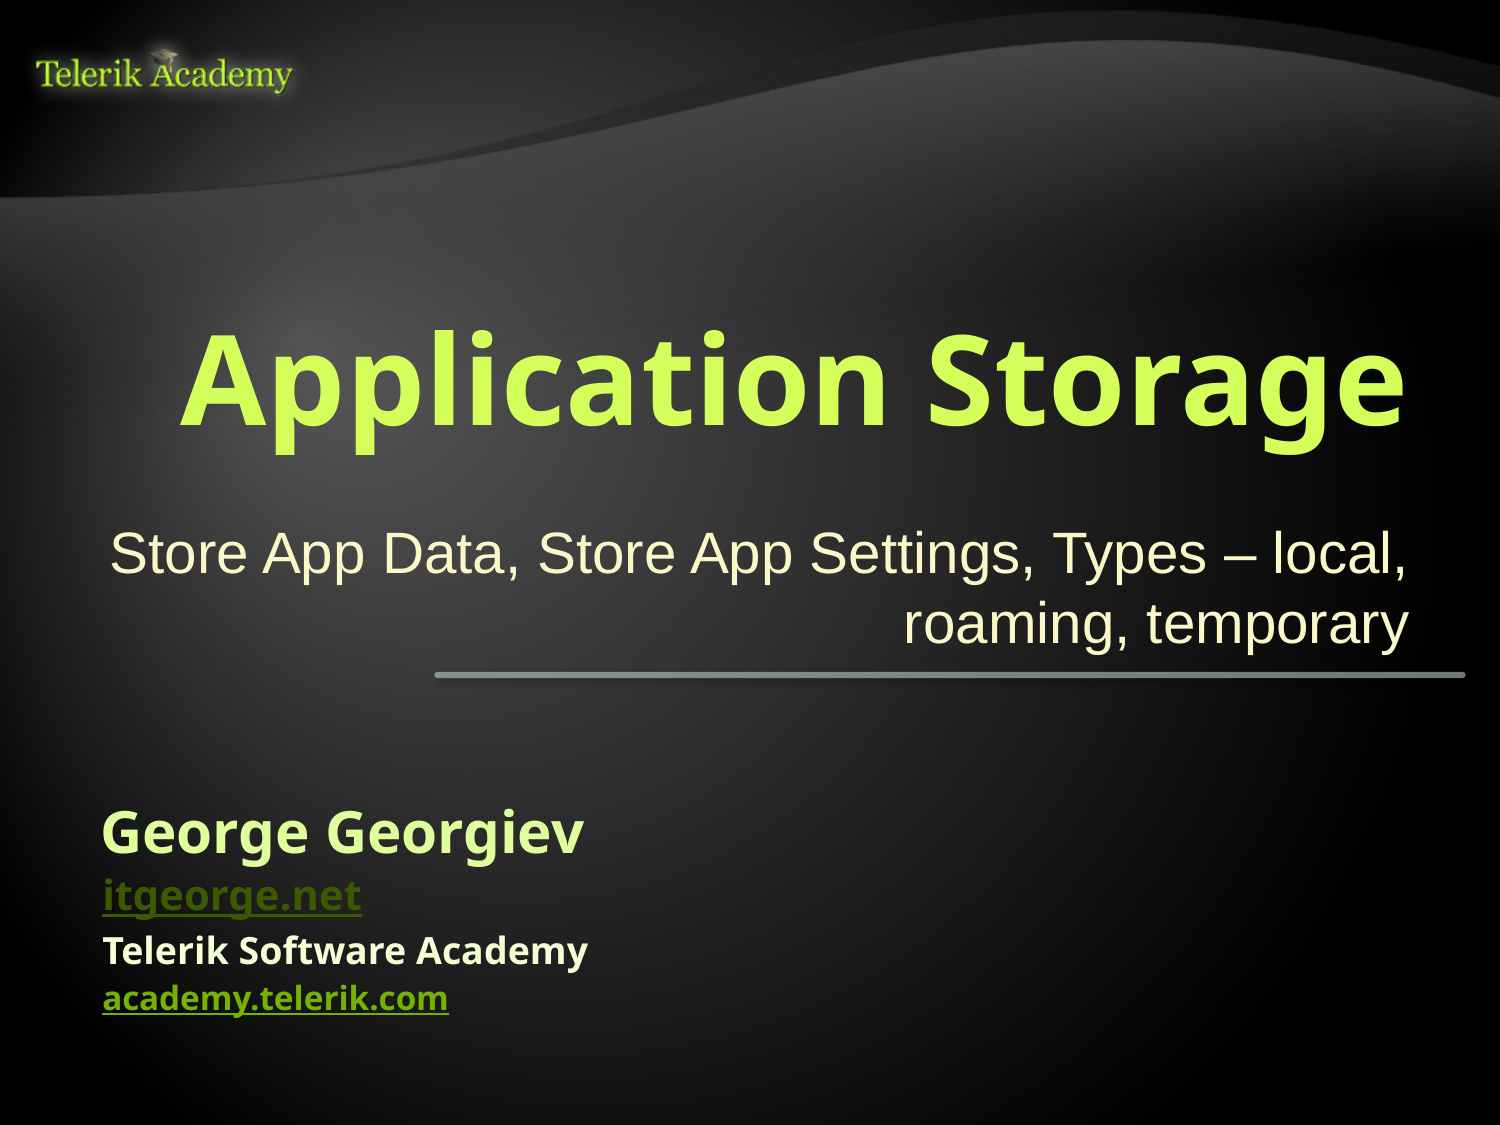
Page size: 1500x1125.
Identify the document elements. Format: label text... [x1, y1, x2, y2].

picture [0, 0, 1500, 1125]
list George Georgiev [85, 787, 636, 875]
list academy.telerik.com [87, 978, 638, 1025]
list itgeorge.net [87, 861, 638, 978]
subtitle Store App Data, Store App Settings, Types – local, roaming, temporary [75, 537, 1425, 634]
title Application Storage [75, 287, 1425, 450]
